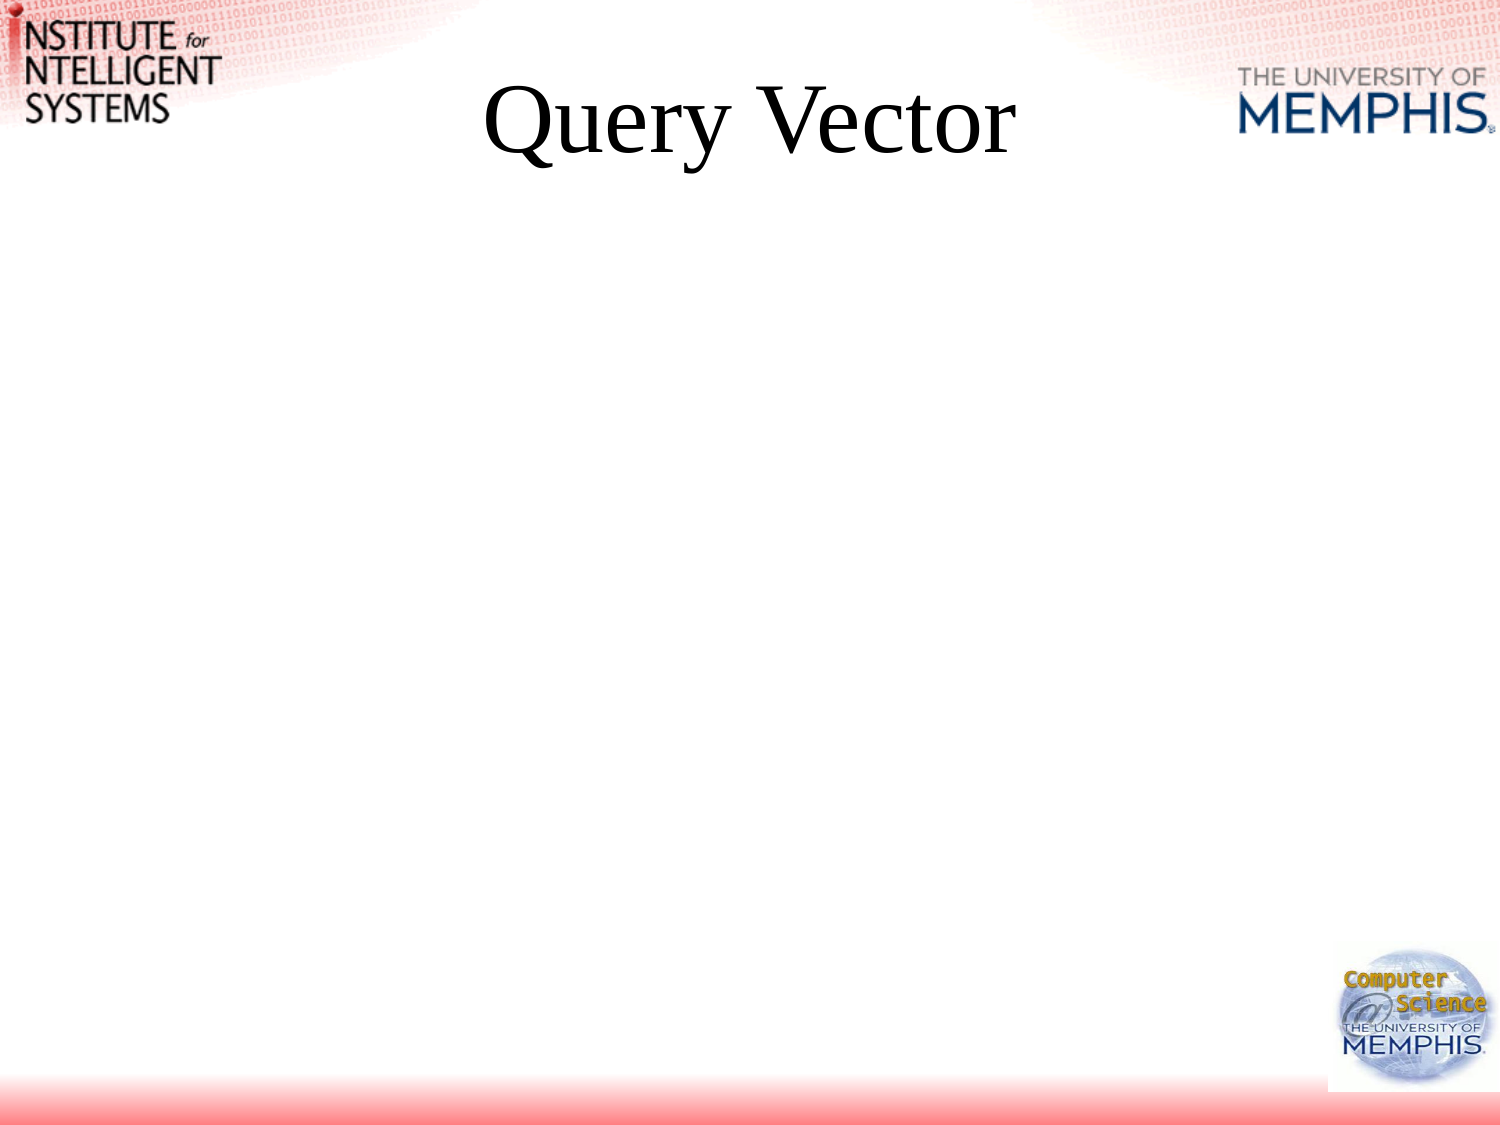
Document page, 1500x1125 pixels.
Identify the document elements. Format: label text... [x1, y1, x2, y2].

picture [1328, 941, 1500, 1092]
title Query Vector [75, 45, 1425, 233]
picture [0, 0, 500, 132]
picture [1012, 0, 1500, 141]
